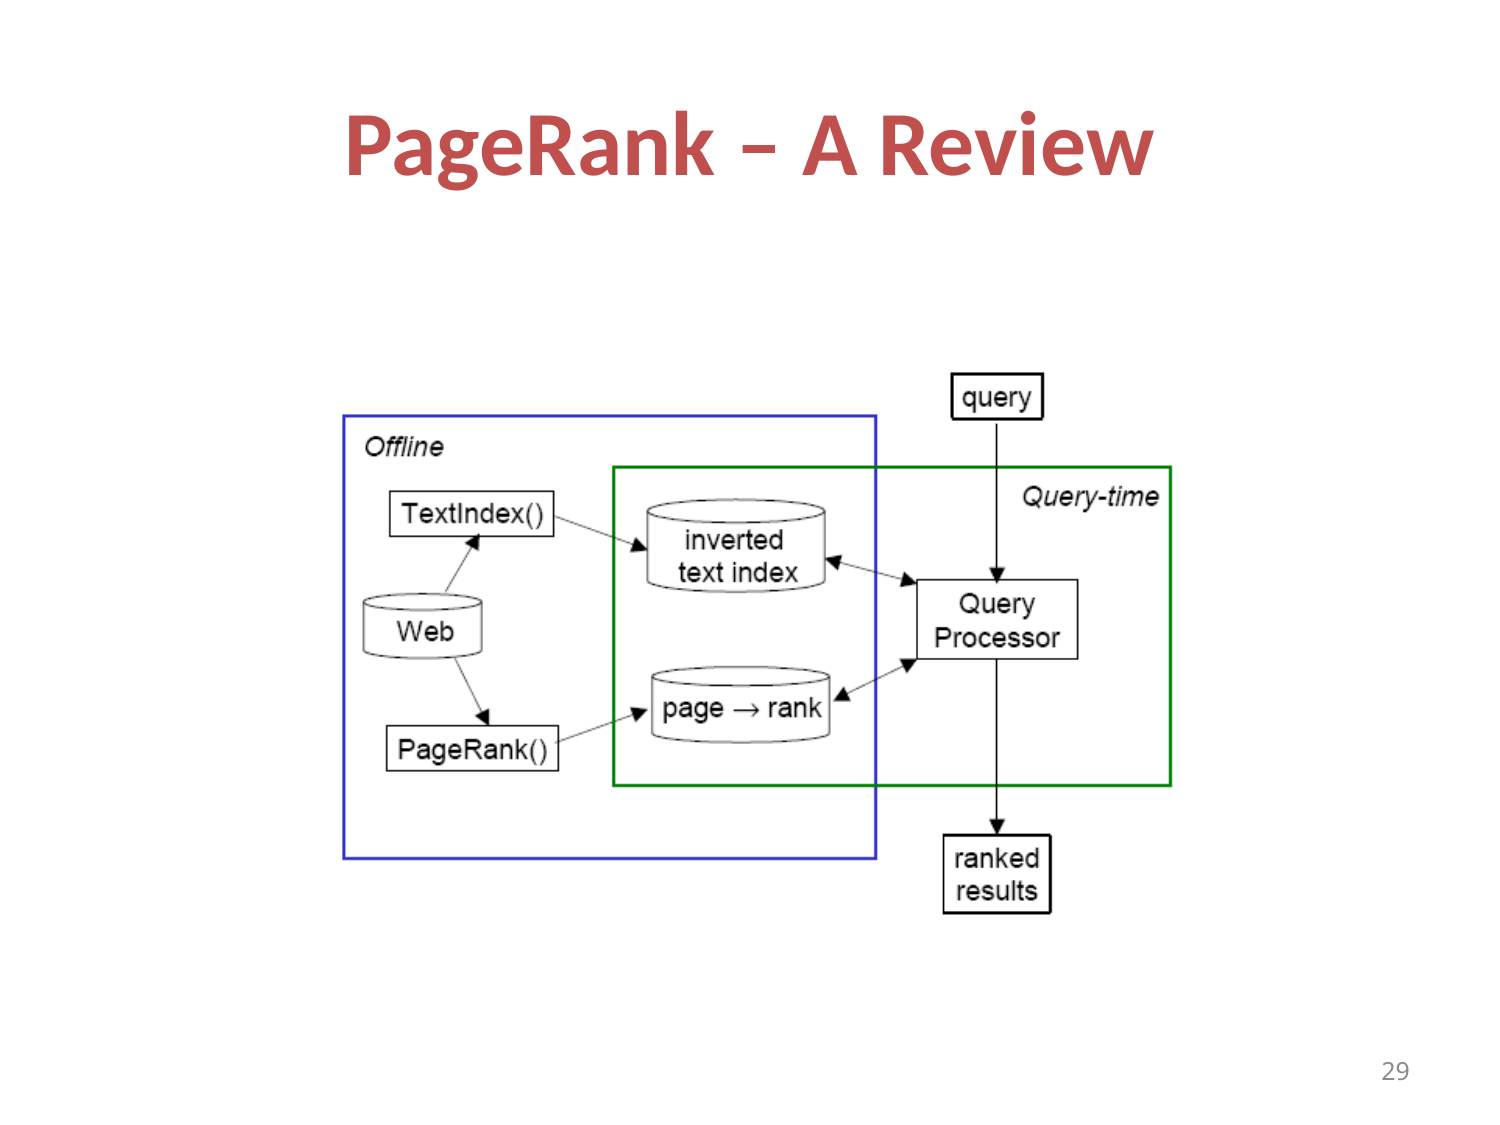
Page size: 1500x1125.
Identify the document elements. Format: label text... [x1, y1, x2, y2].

slide_number 29 [1074, 1042, 1425, 1103]
title PageRank – A Review [75, 45, 1425, 233]
picture [249, 337, 1229, 937]
